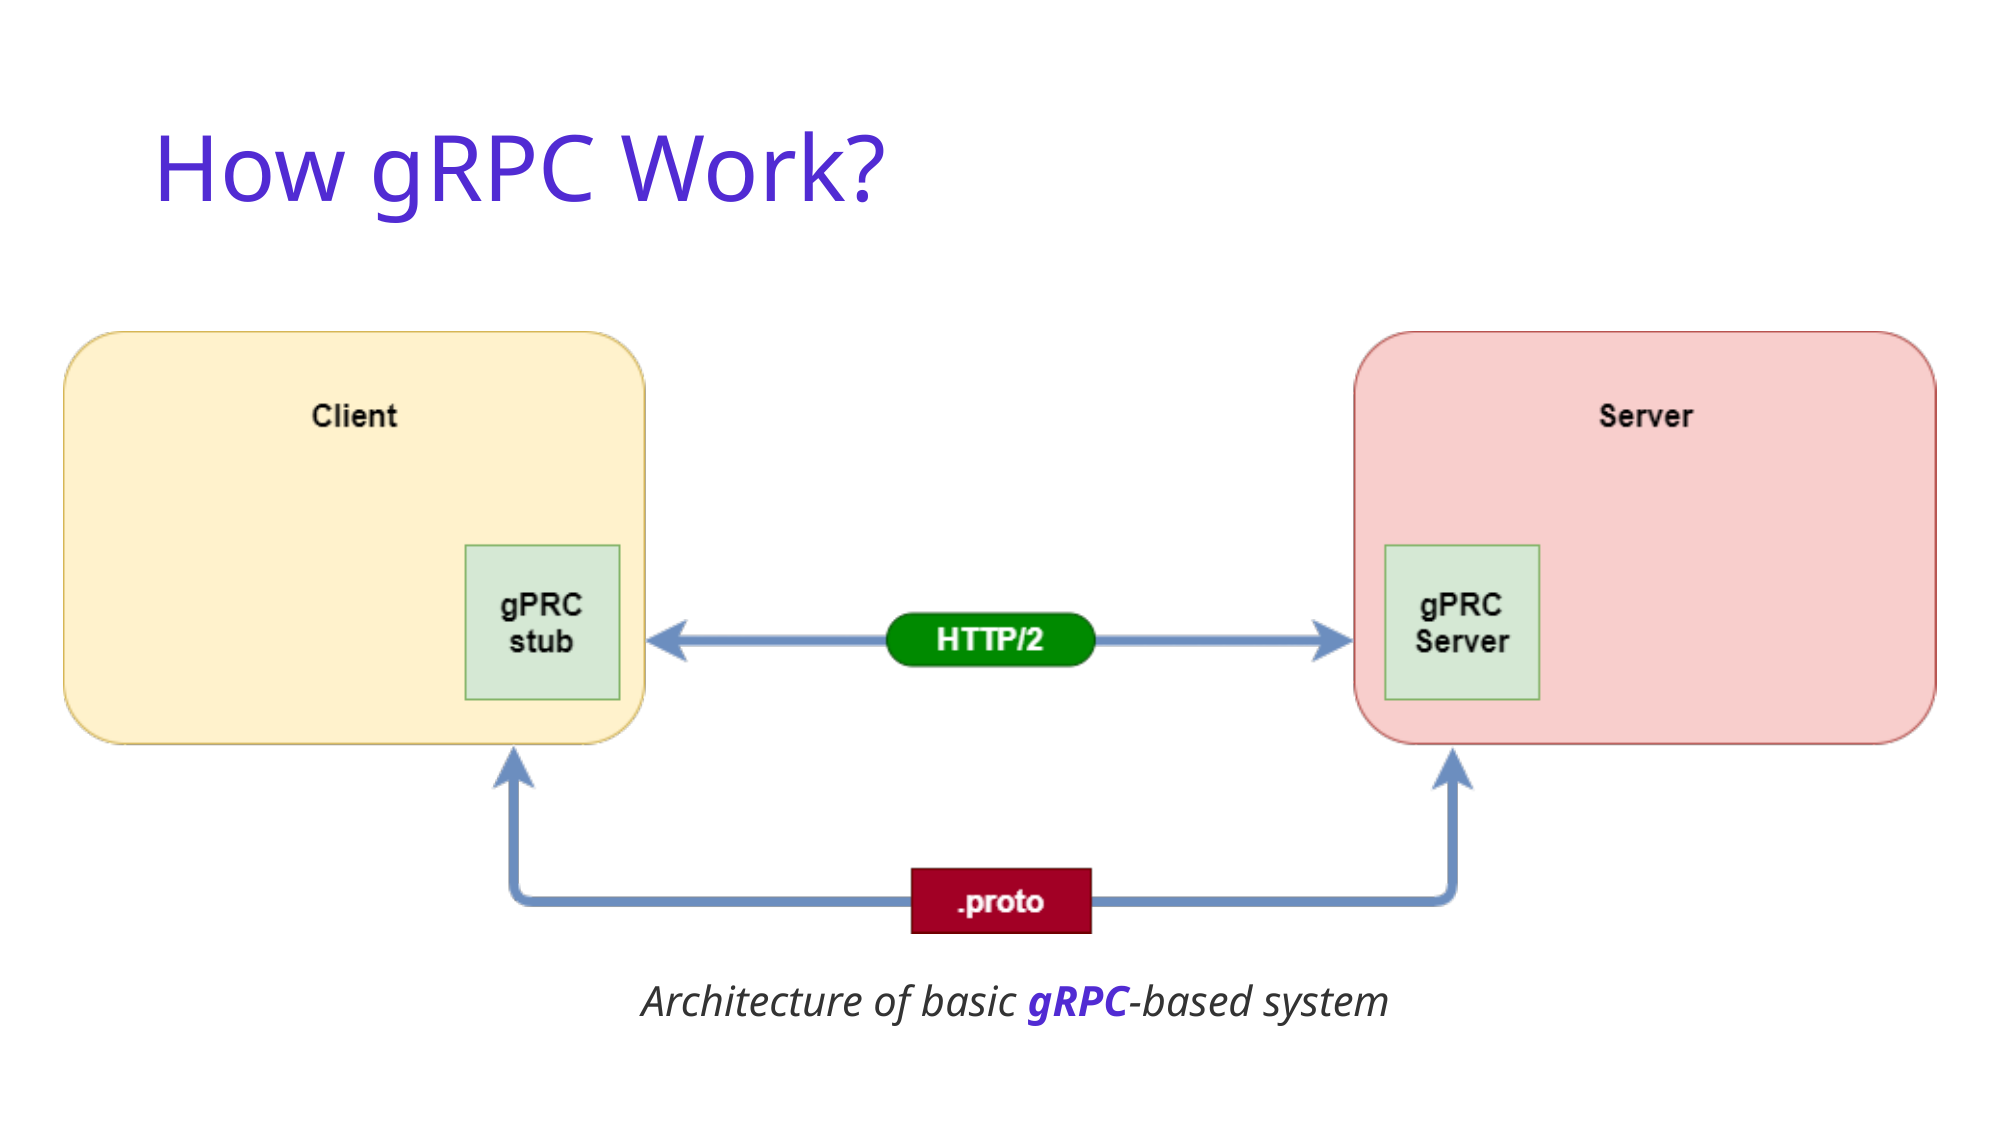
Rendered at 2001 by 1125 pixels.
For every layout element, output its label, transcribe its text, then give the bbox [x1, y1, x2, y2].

text_box Architecture of basic gRPC-based system [626, 967, 1405, 1033]
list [63, 331, 1937, 934]
title How gRPC Work? [137, 63, 1863, 281]
